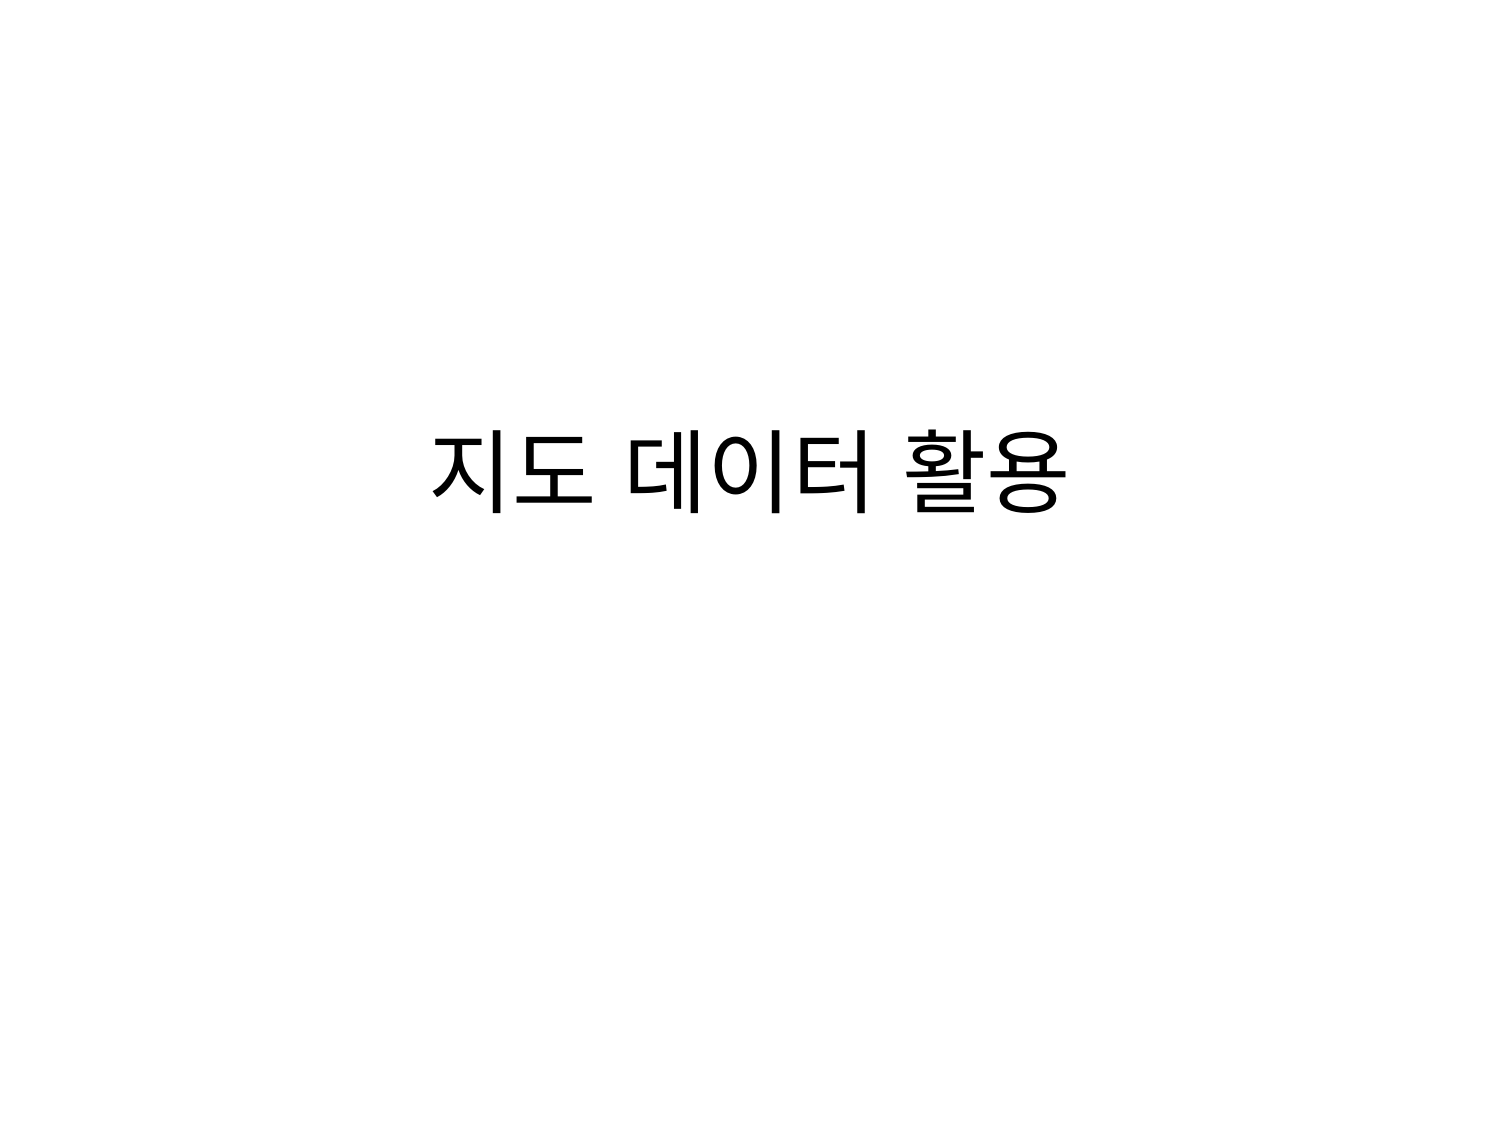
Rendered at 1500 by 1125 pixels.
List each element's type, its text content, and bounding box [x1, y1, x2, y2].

title 지도 데이터 활용 [112, 349, 1388, 591]
